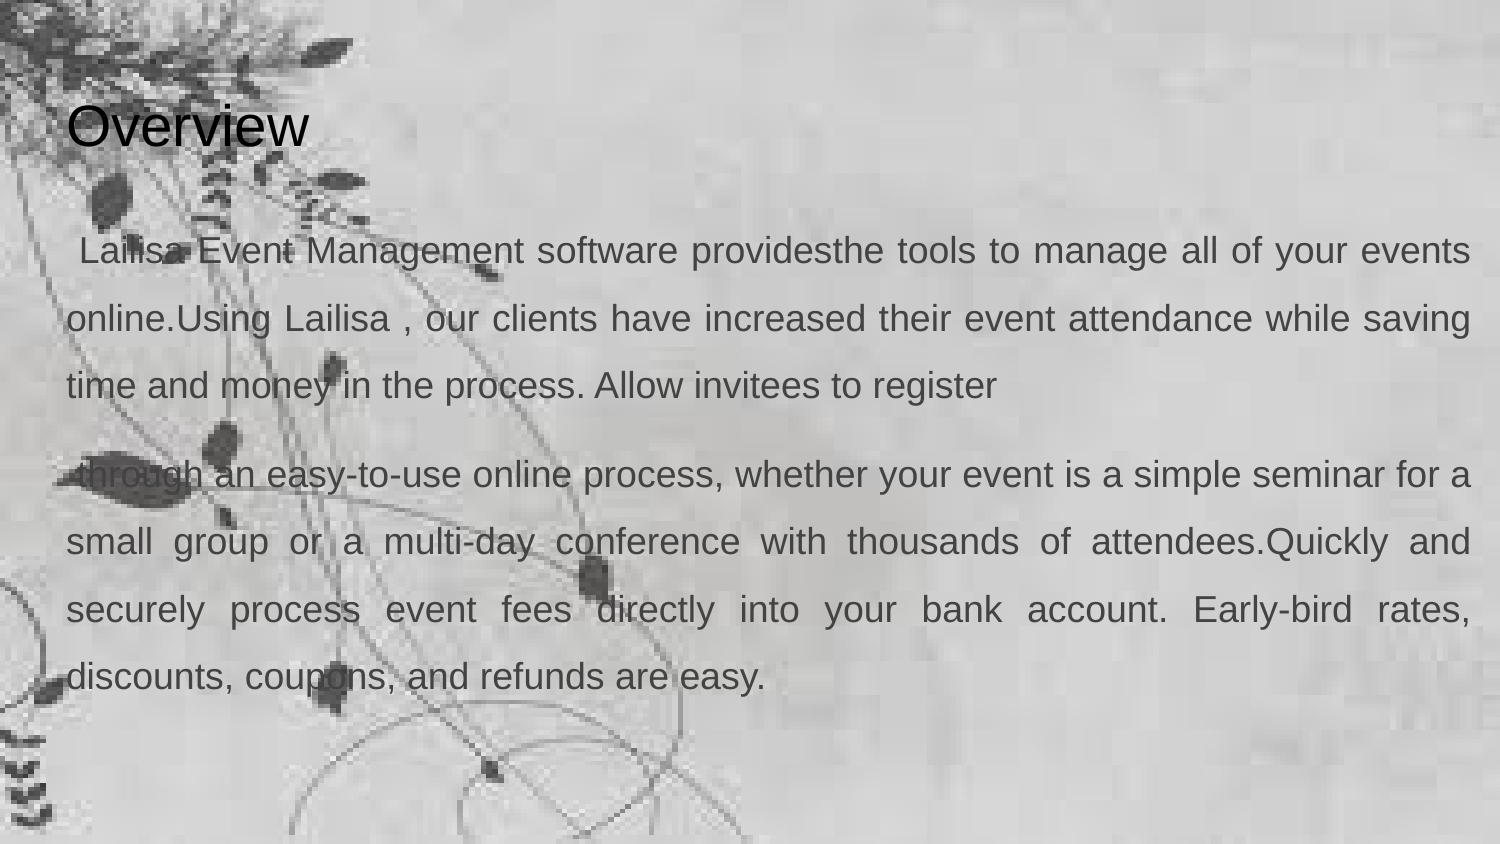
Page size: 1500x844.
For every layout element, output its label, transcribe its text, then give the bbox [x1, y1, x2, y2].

title Overview [51, 72, 1449, 167]
list Lailisa Event Management software providesthe tools to manage all of your events online.Using Lailisa , our clients have increased their event attendance while saving time and money in the process. Allow invitees to register through an easy-to-use online process, whether your event is a simple seminar for a small group or a multi-day conference with thousands of attendees.Quickly and securely process event fees directly into your bank account. Early-bird rates, discounts, coupons, and refunds are easy. [51, 189, 1487, 750]
picture [0, 0, 1500, 844]
